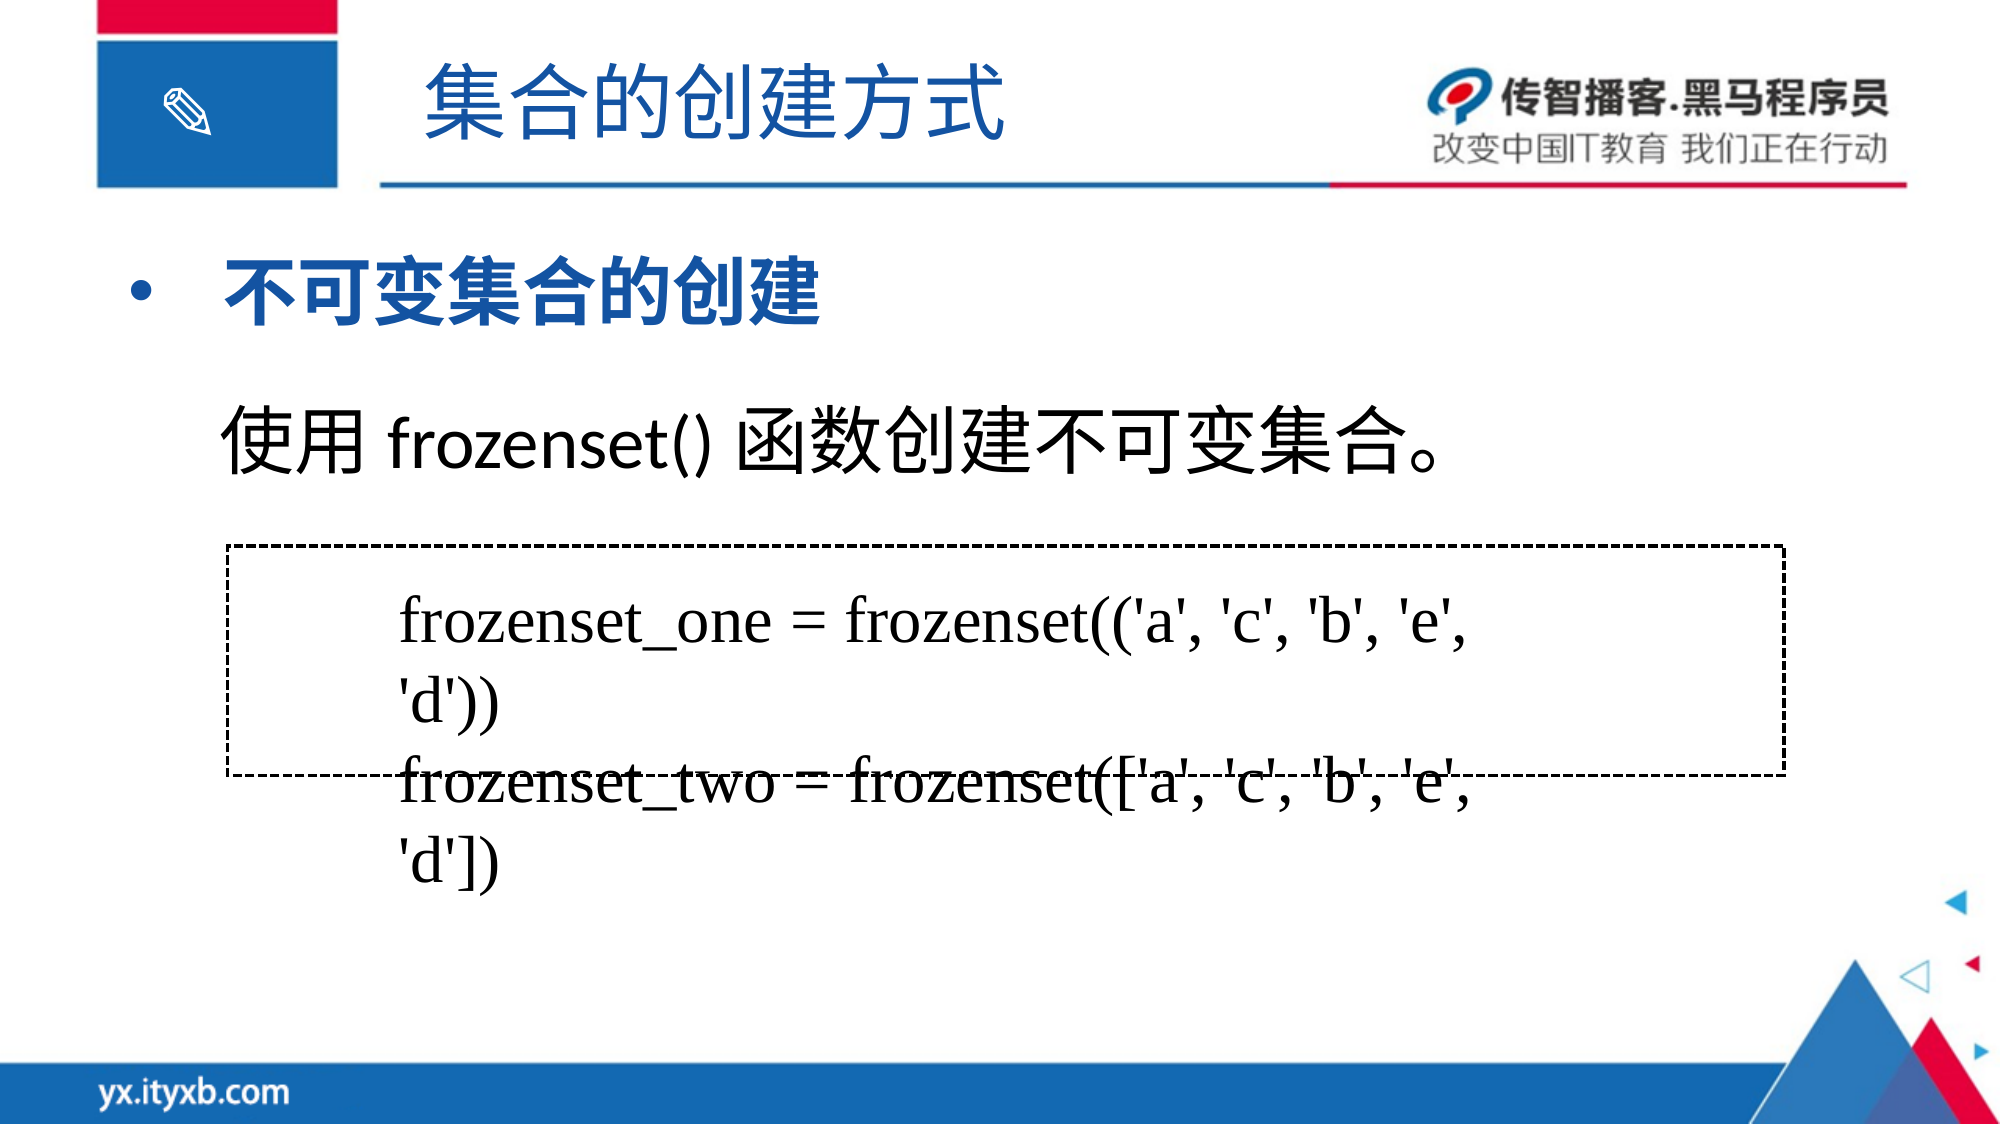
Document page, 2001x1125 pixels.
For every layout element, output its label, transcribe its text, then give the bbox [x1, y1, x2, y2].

text_box [227, 545, 1784, 776]
text_box 不可变集合的创建 [113, 237, 1313, 342]
text_box 集合的创建方式 [409, 43, 1292, 158]
text_box frozenset_one = frozenset(('a', 'c', 'b', 'e', 'd')) frozenset_two = frozenset(['a', 'c', 'b', 'e', 'd']) [384, 568, 1605, 904]
text_box 使用frozenset()函数创建不可变集合。 [204, 367, 1855, 491]
picture [0, 0, 2000, 1124]
